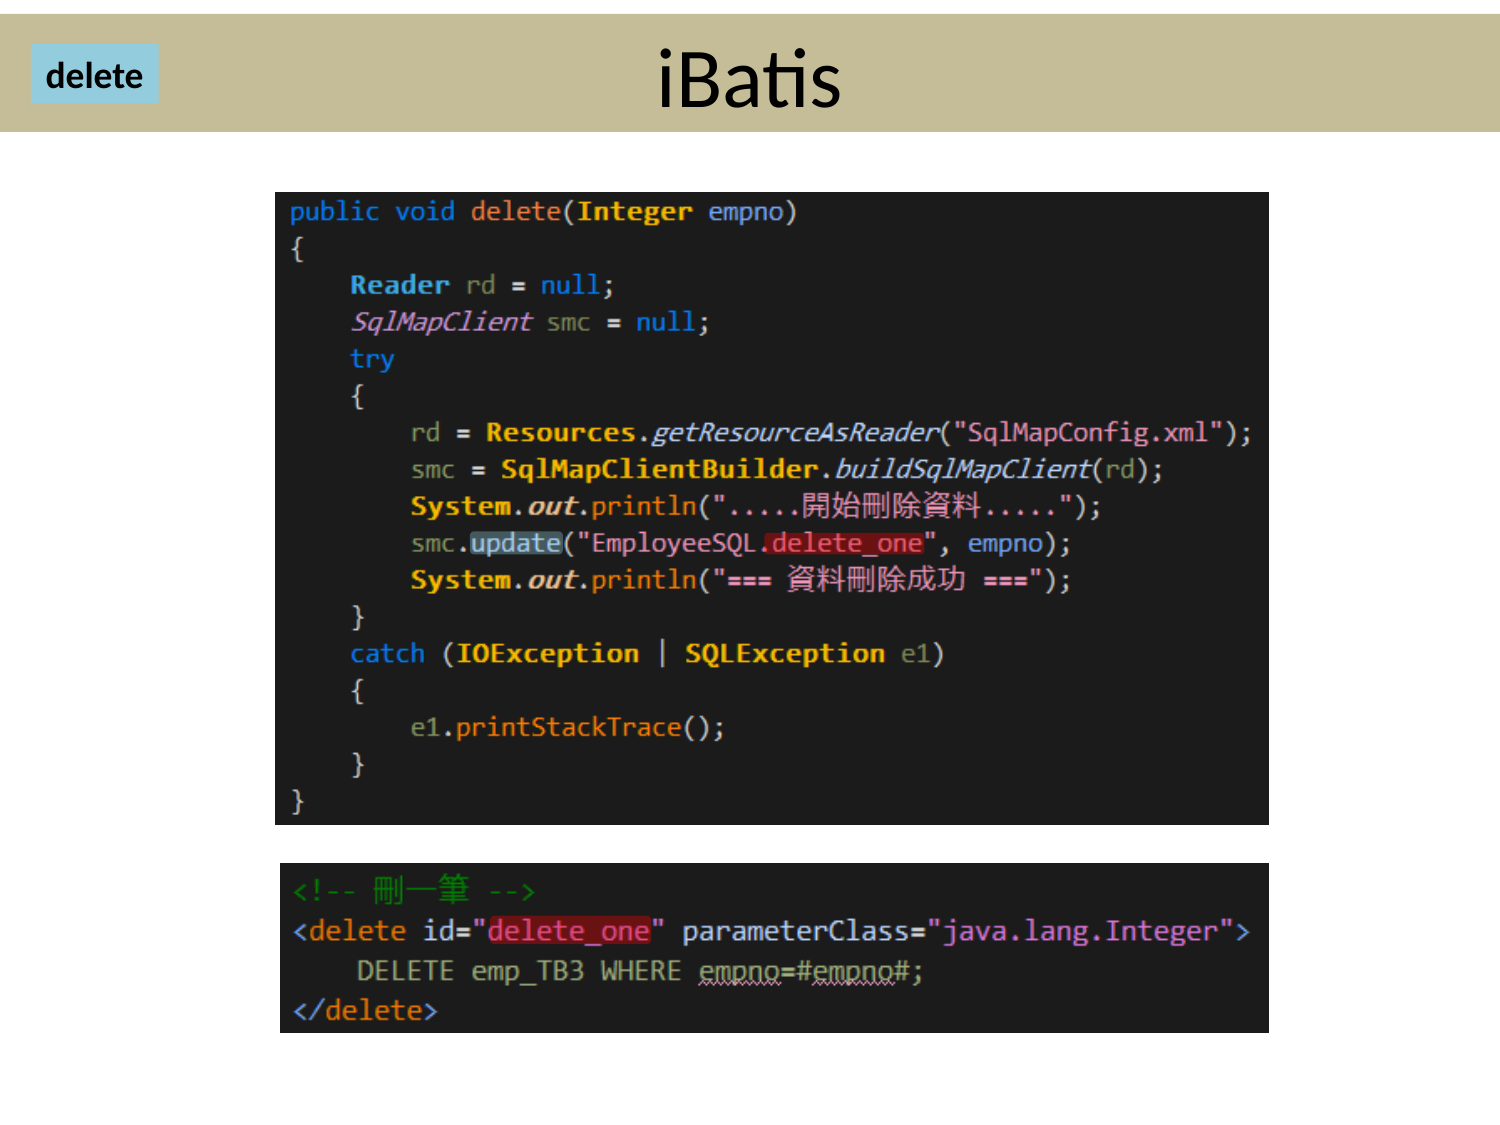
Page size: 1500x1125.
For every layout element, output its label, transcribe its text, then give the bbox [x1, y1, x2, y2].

picture [275, 192, 1269, 825]
text_box delete [30, 43, 159, 104]
title iBatis [0, 13, 1500, 132]
picture [280, 863, 1269, 1033]
